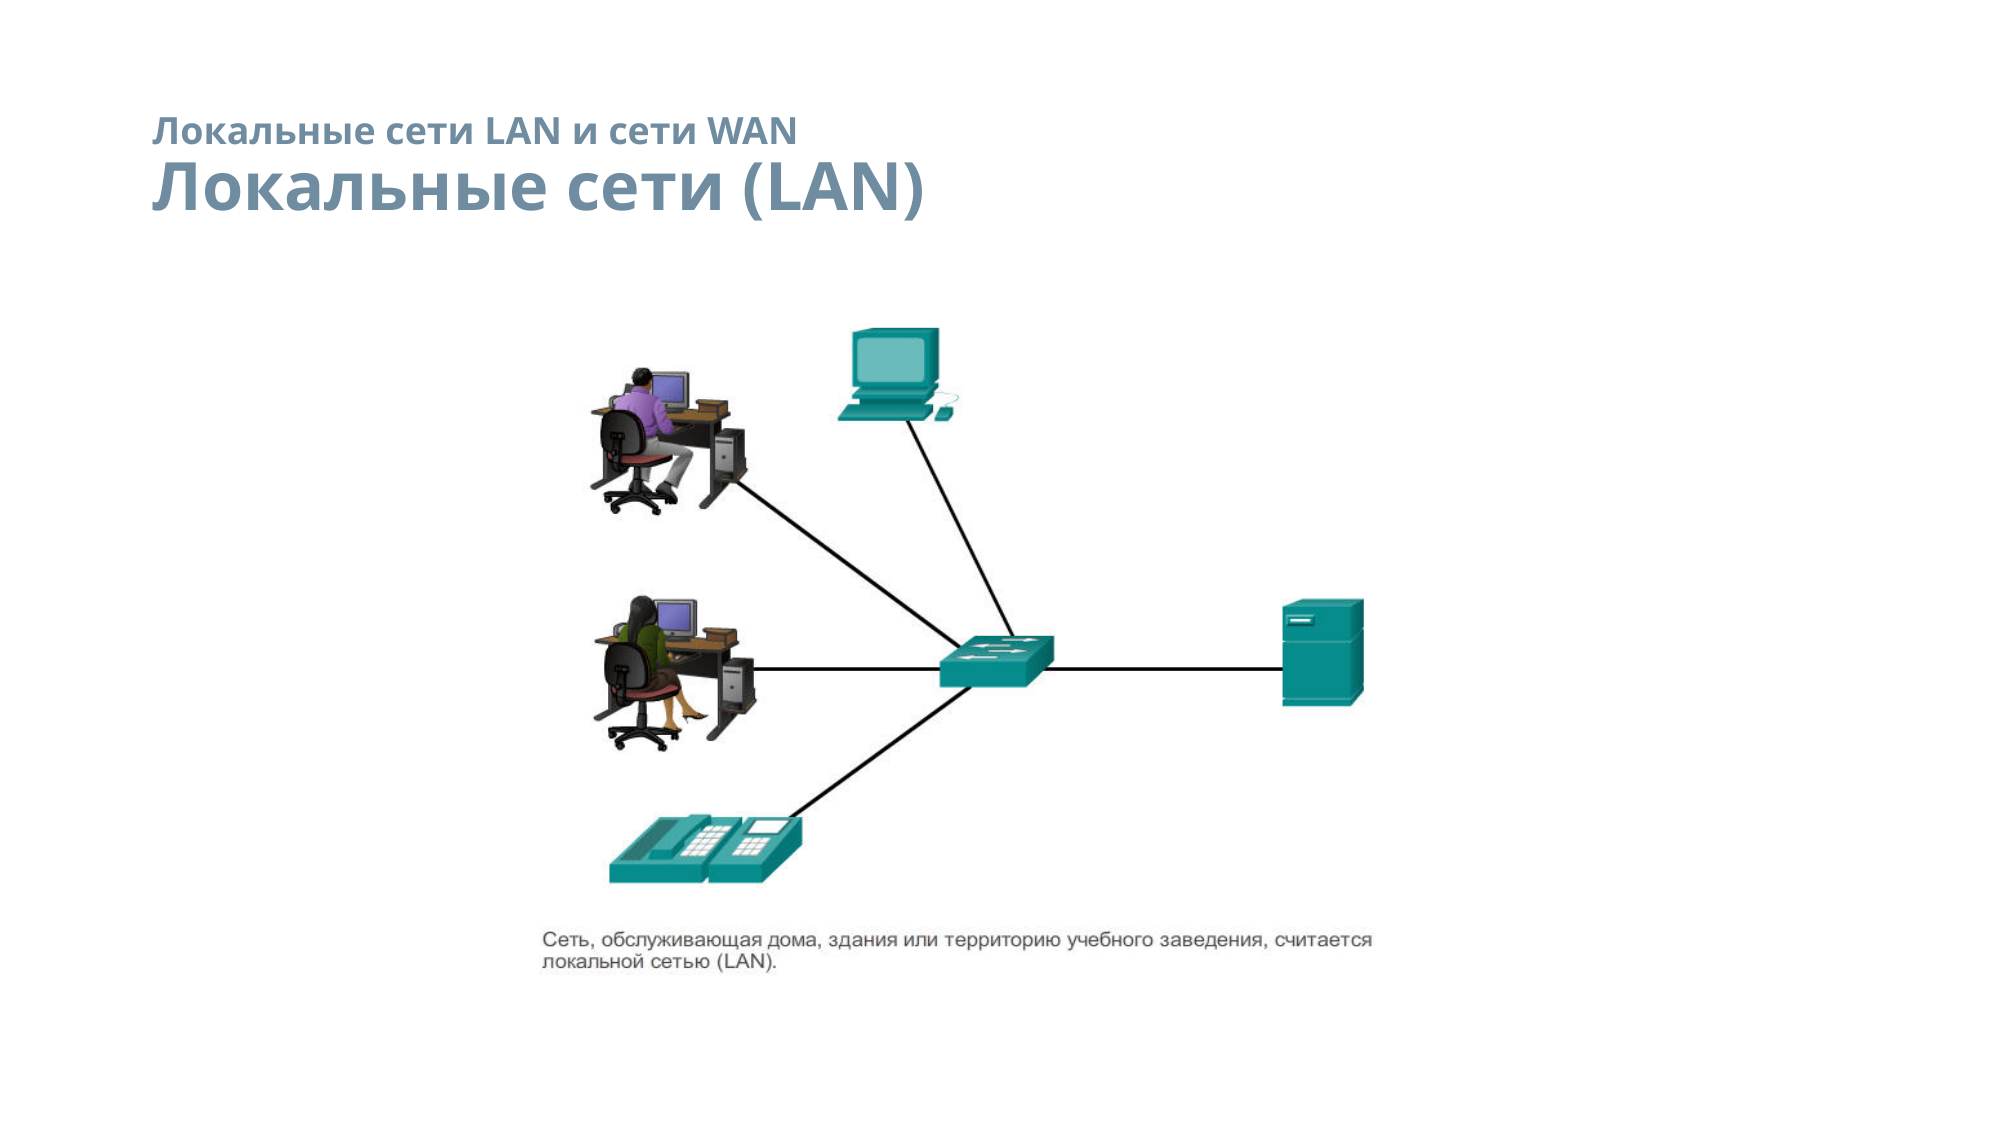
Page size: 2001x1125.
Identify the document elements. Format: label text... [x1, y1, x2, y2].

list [508, 299, 1431, 1014]
title Локальные сети LAN и сети WAN Локальные сети (LAN) [137, 59, 1863, 278]
